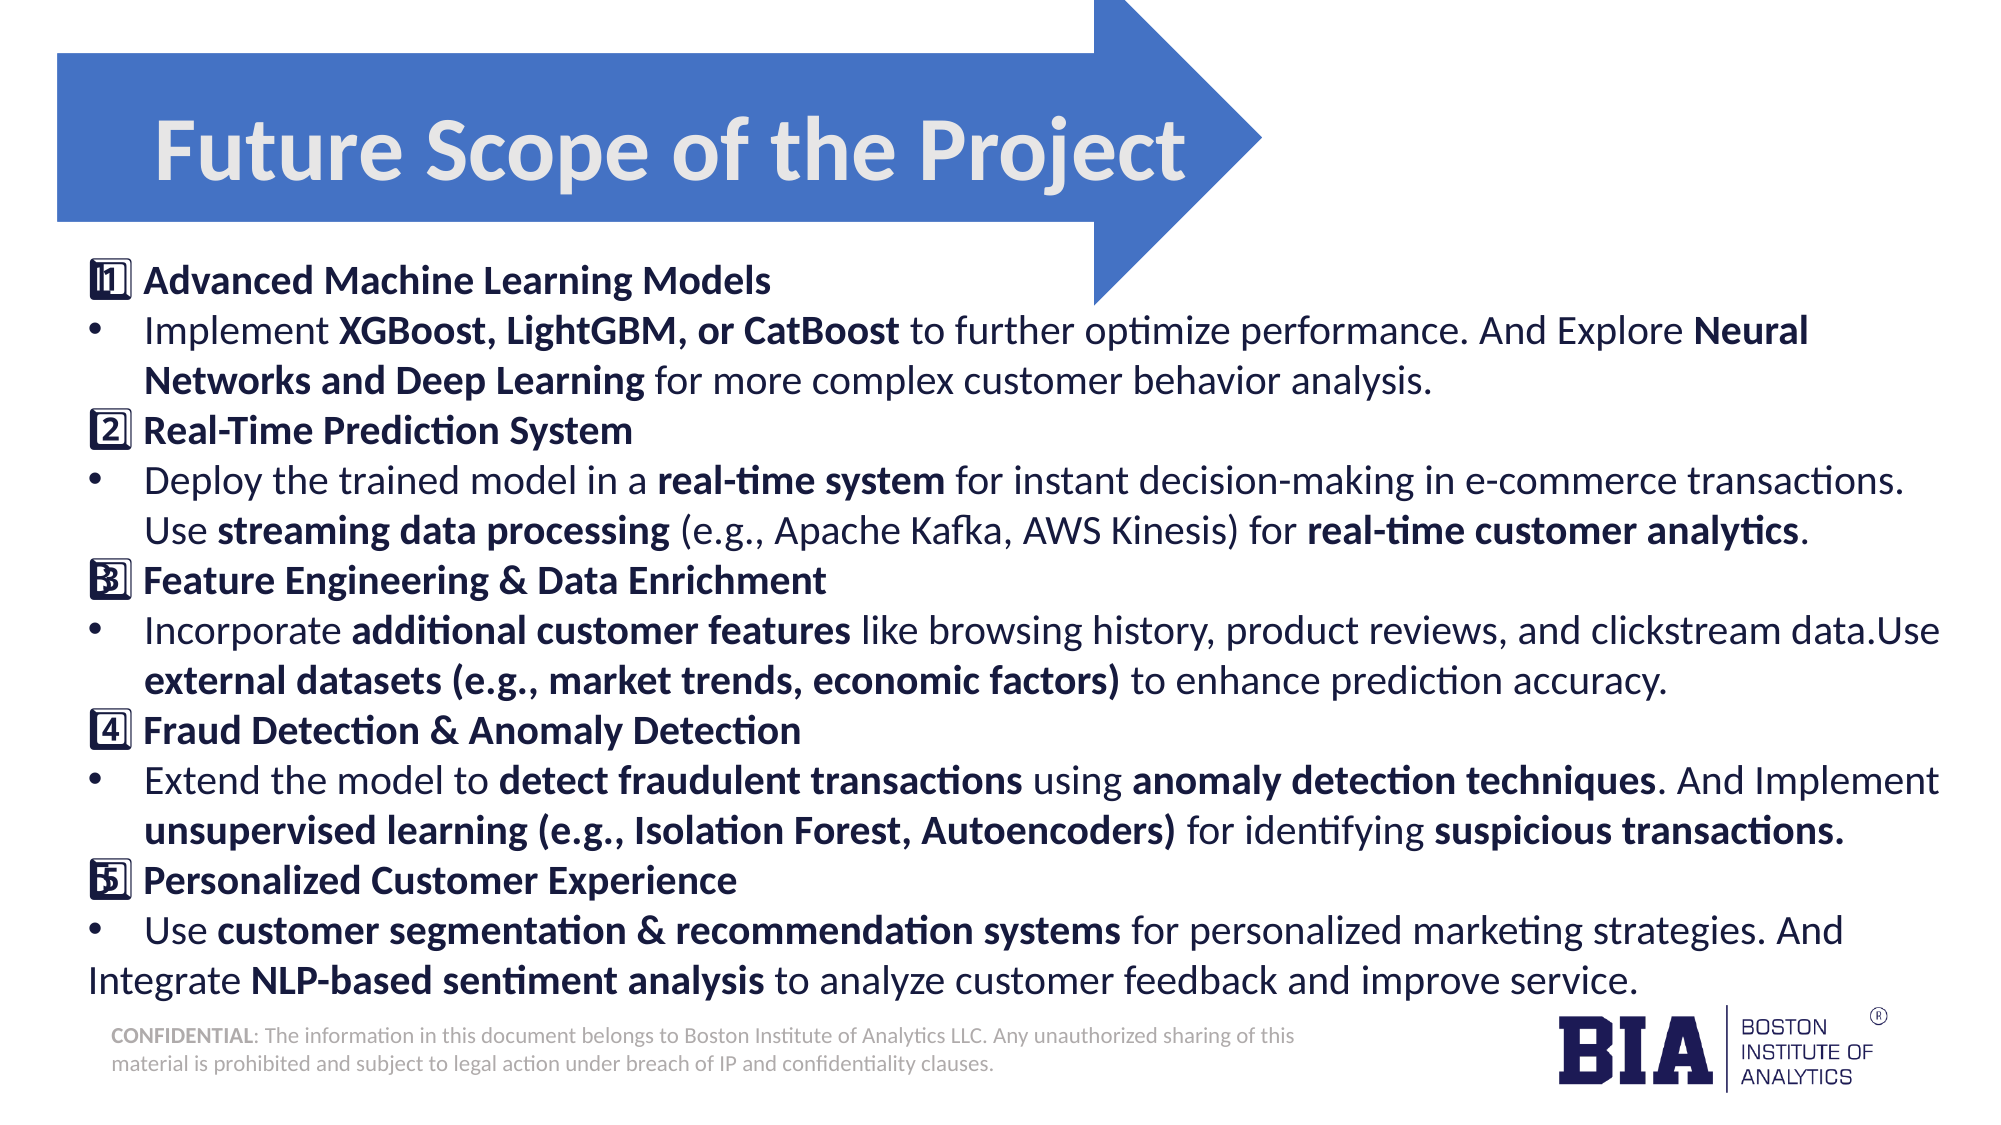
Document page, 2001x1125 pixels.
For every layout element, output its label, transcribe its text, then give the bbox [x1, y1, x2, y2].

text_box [56, 0, 1264, 309]
text_box 1️⃣ Advanced Machine Learning Models Implement XGBoost, LightGBM, or CatBoost to further optimize performance. And Explore Neural Networks and Deep Learning for more complex customer behavior analysis. 2️⃣ Real-Time Prediction System Deploy the trained model in a real-time system for instant decision-making in e-commerce transactions. Use streaming data processing (e.g., Apache Kafka, AWS Kinesis) for real-time customer analytics. 3️⃣ Feature Engineering & Data Enrichment Incorporate additional customer features like browsing history, product reviews, and clickstream data.Use external datasets (e.g., market trends, economic factors) to enhance prediction accuracy. 4️⃣ Fraud Detection & Anomaly Detection Extend the model to detect fraudulent transactions using anomaly detection techniques. And Implement unsupervised learning (e.g., Isolation Forest, Autoencoders) for identifying suspicious transactions. 5️⃣ Personalized Customer Experience Use customer segmentation & recommendation systems for personalized marketing strategies. And Integrate NLP-based sentiment analysis to analyze customer feedback and improve service. [73, 245, 1980, 1056]
picture [1557, 1056, 1889, 1094]
